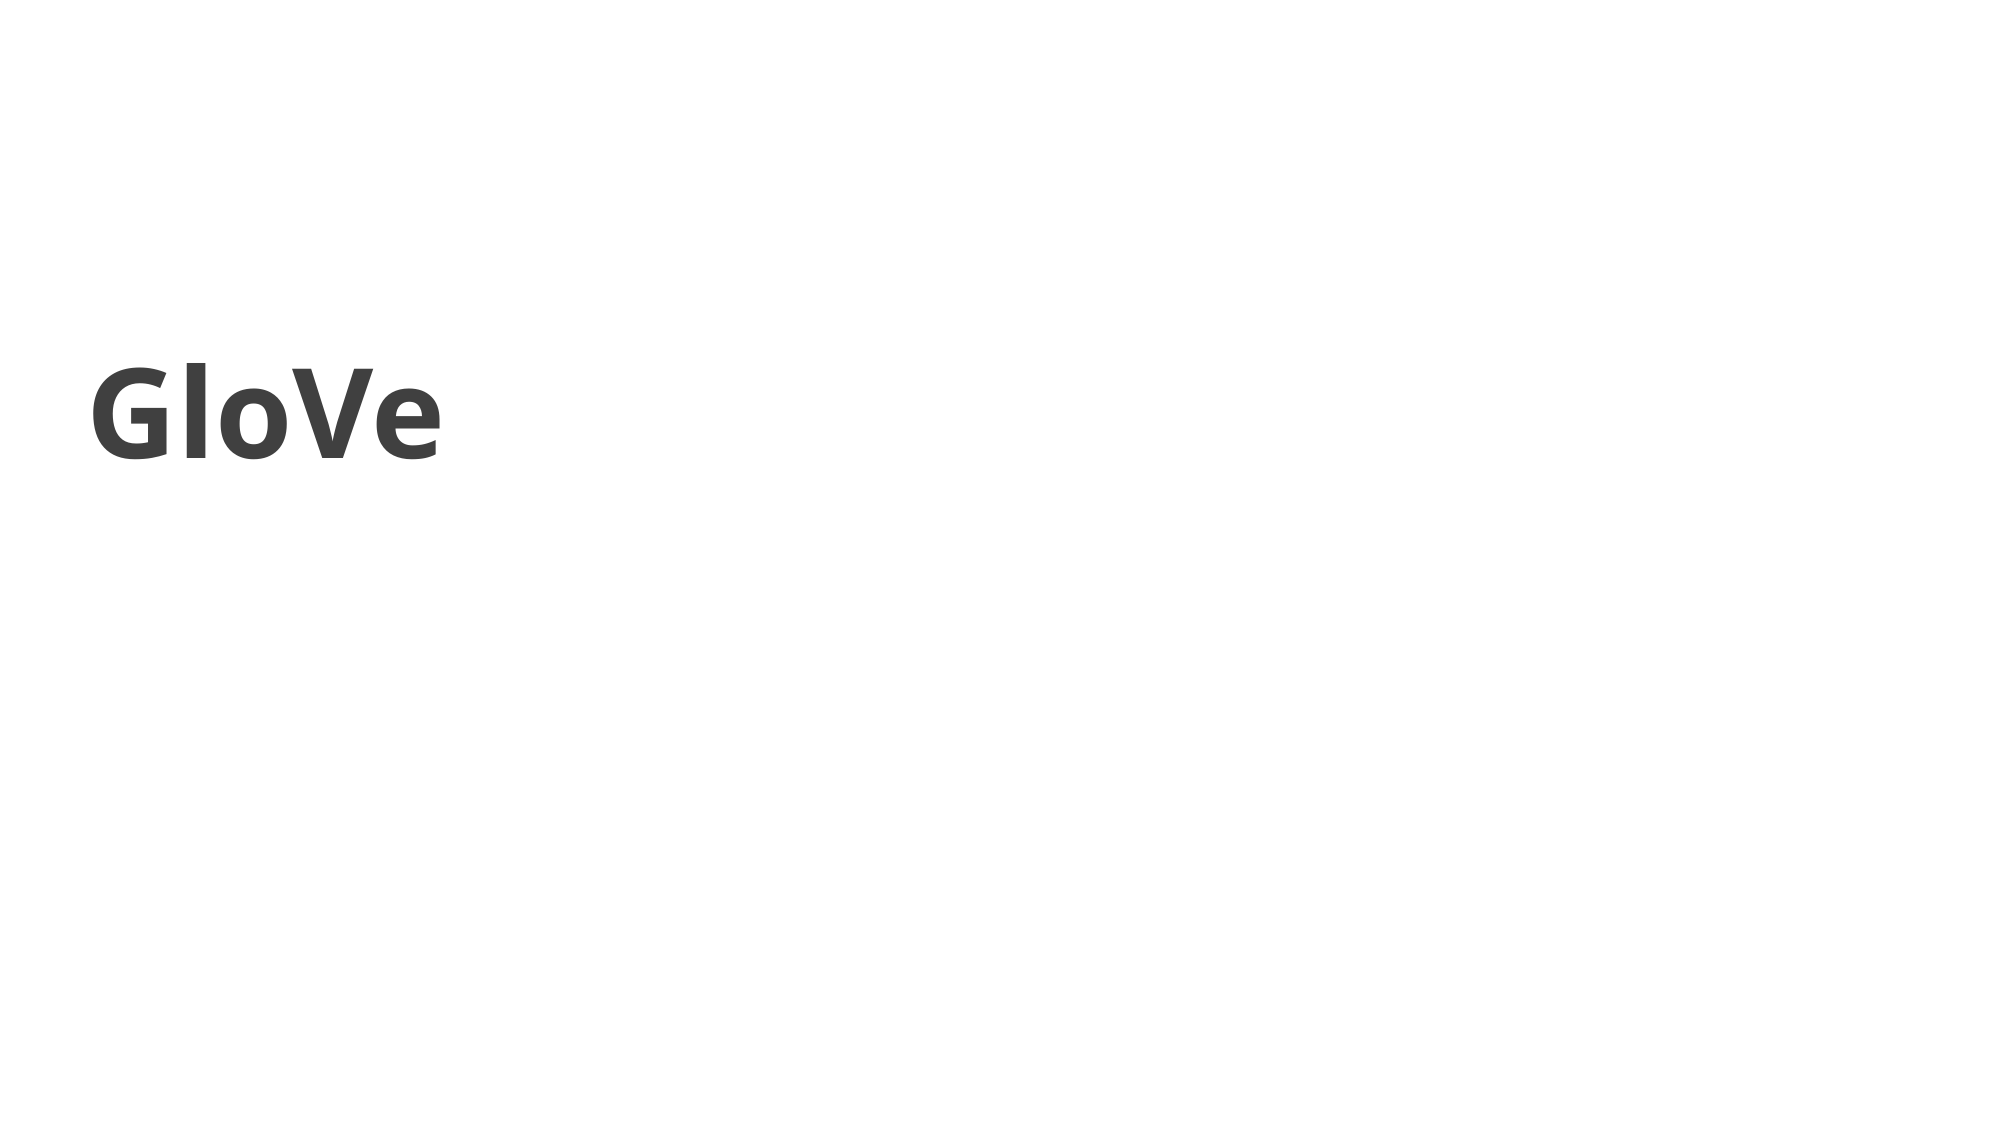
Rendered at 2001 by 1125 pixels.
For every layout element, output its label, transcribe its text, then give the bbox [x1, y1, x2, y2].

text_box GloVe [71, 342, 1122, 628]
